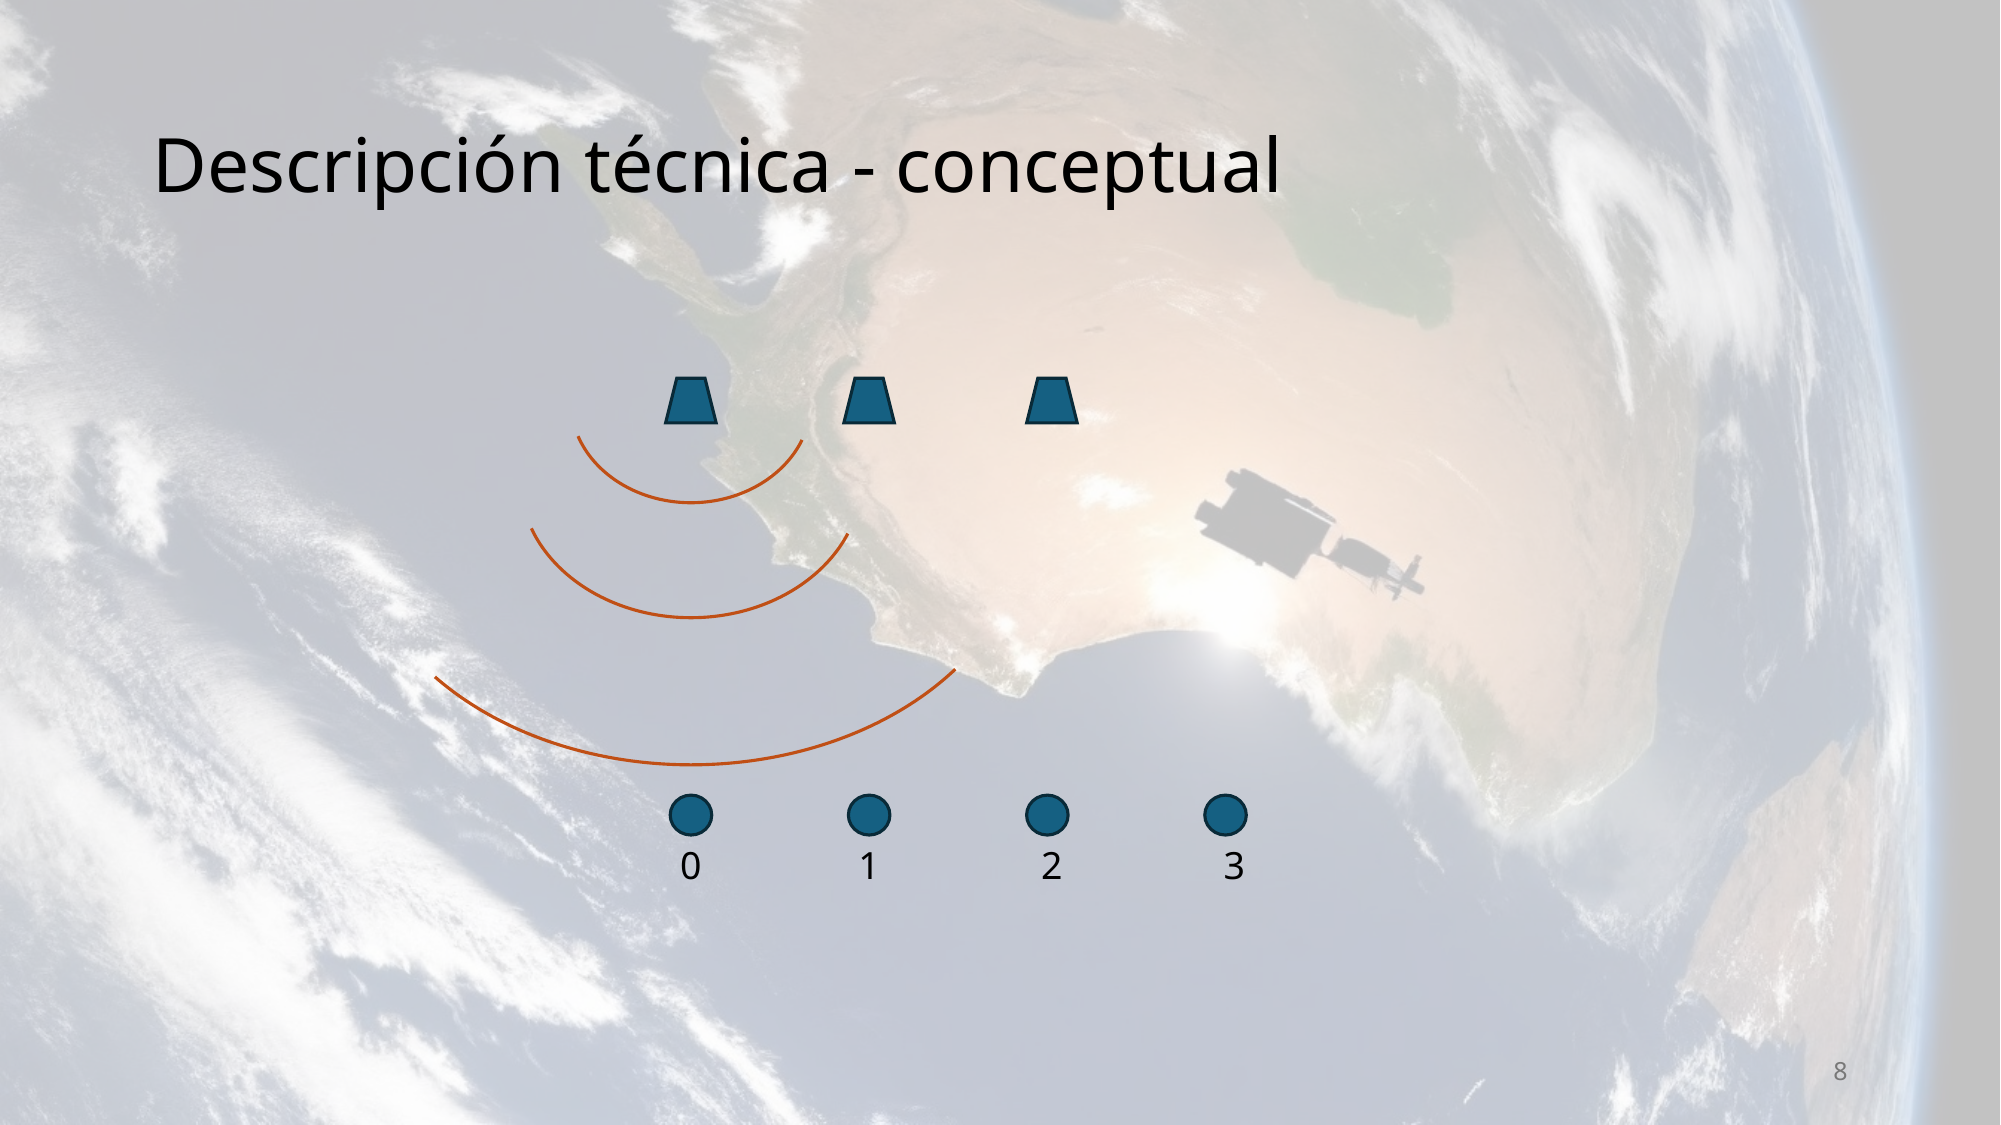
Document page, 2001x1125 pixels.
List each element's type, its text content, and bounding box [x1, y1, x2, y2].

text_box [137, 246, 1863, 588]
text_box [529, 477, 850, 585]
text_box 0 [665, 835, 717, 895]
text_box [846, 793, 892, 835]
text_box [841, 376, 897, 425]
text_box [668, 793, 714, 835]
text_box [1203, 793, 1248, 835]
text_box 1 [843, 835, 895, 895]
text_box [1024, 376, 1080, 425]
text_box [576, 400, 804, 495]
slide_number 8 [1412, 1042, 1863, 1103]
text_box 3 [1209, 835, 1261, 895]
text_box [433, 513, 957, 767]
text_box 2 [1026, 835, 1078, 895]
text_box [1025, 793, 1070, 835]
text_box [667, 376, 715, 408]
title Descripción técnica - conceptual [137, 59, 1863, 246]
